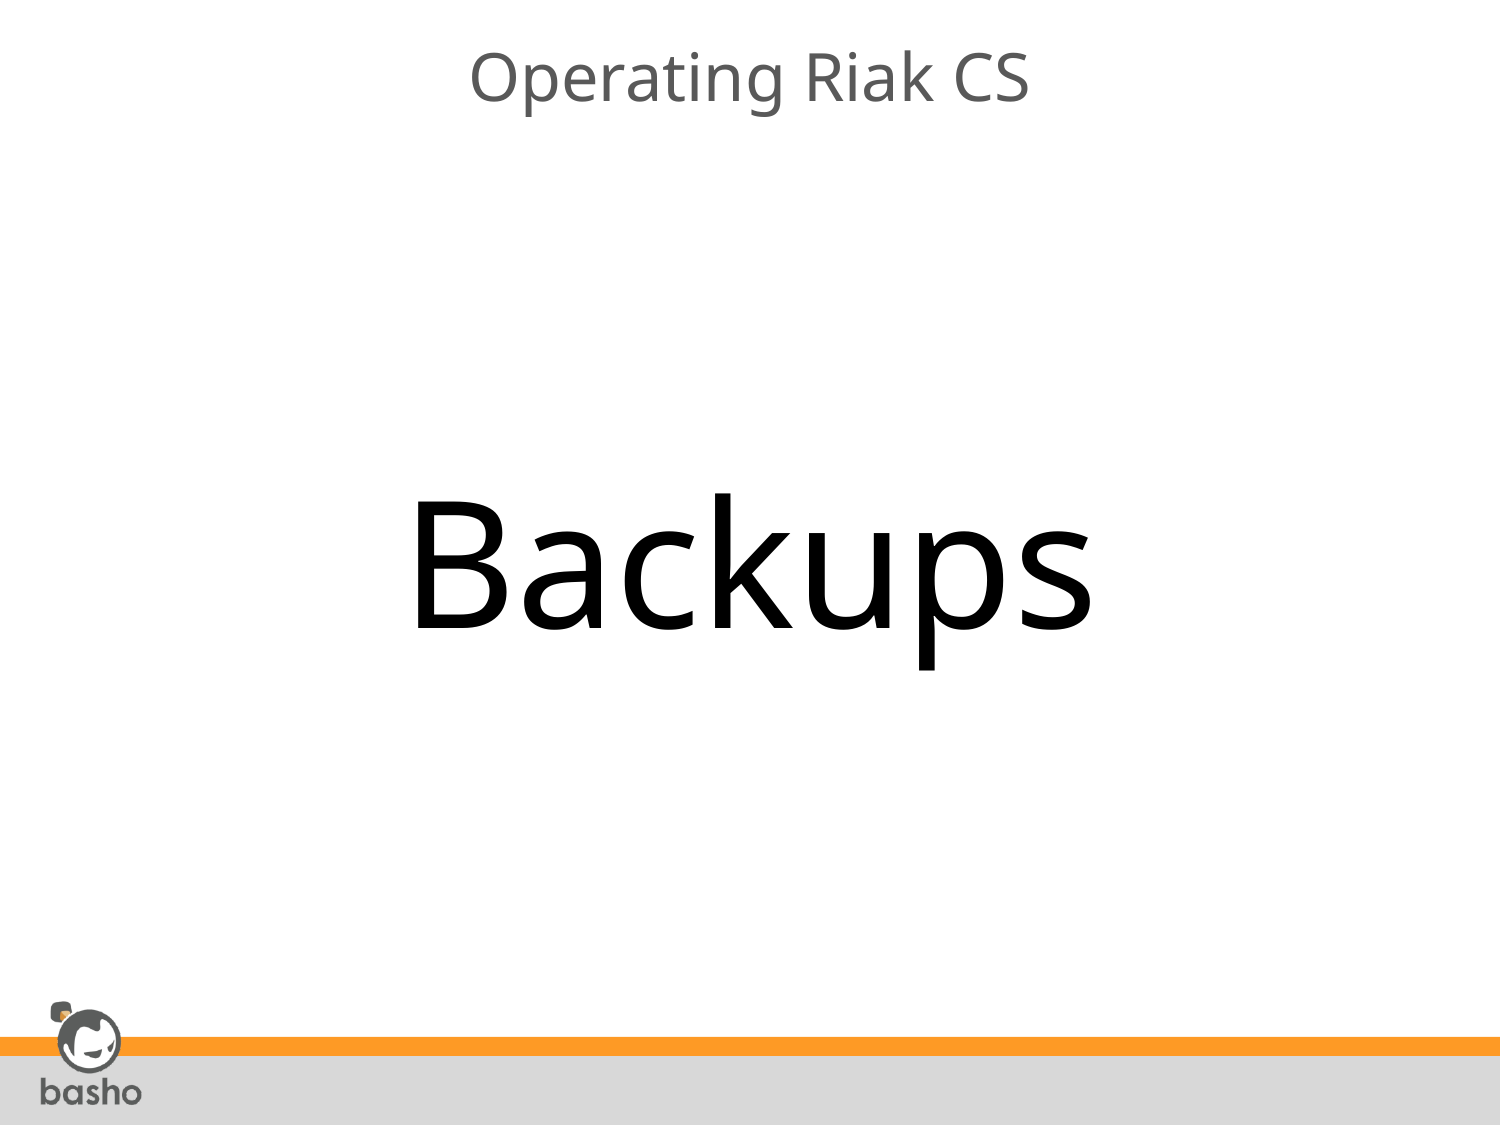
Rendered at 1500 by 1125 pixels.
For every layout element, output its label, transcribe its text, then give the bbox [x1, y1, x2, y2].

title Operating Riak CS [37, 24, 1463, 125]
text_box Backups [112, 337, 1388, 671]
picture [38, 1001, 144, 1115]
